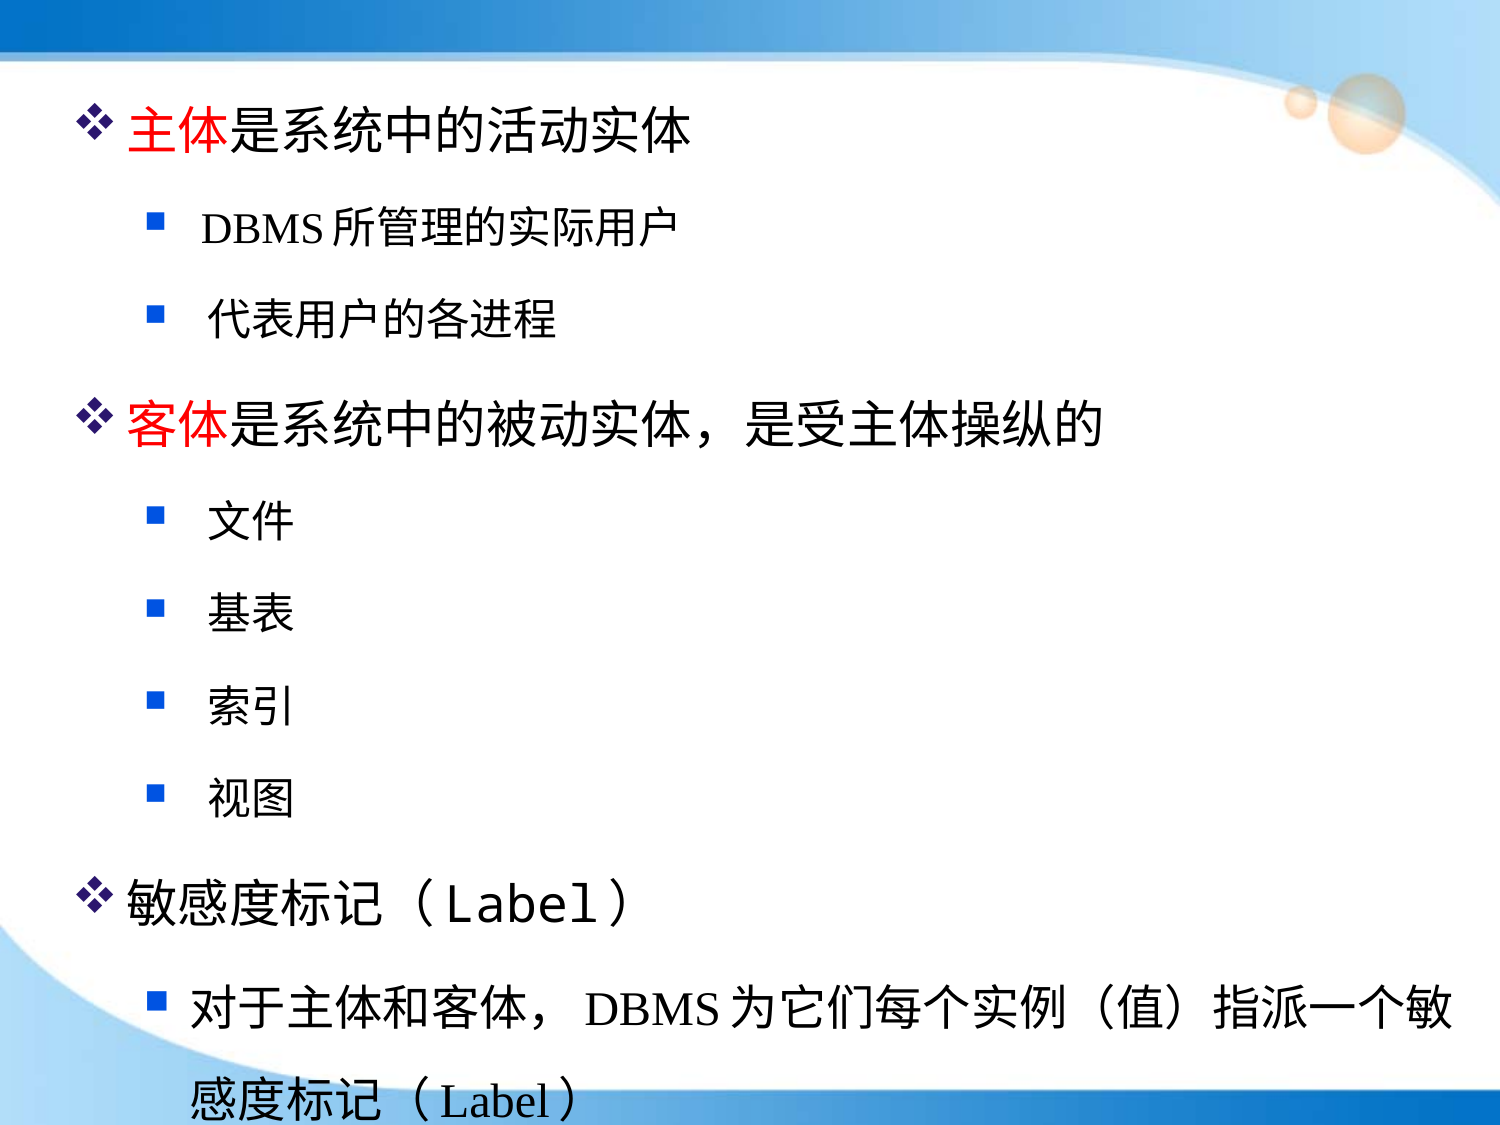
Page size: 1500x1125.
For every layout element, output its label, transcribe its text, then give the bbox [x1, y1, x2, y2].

picture [0, 0, 1500, 1125]
list 主体是系统中的活动实体 DBMS所管理的实际用户 代表用户的各进程 客体是系统中的被动实体，是受主体操纵的 文件 基表 索引 视图 敏感度标记（Label） 对于主体和客体，DBMS为它们每个实例（值）指派一个敏感度标记（Label） [56, 52, 1474, 1125]
